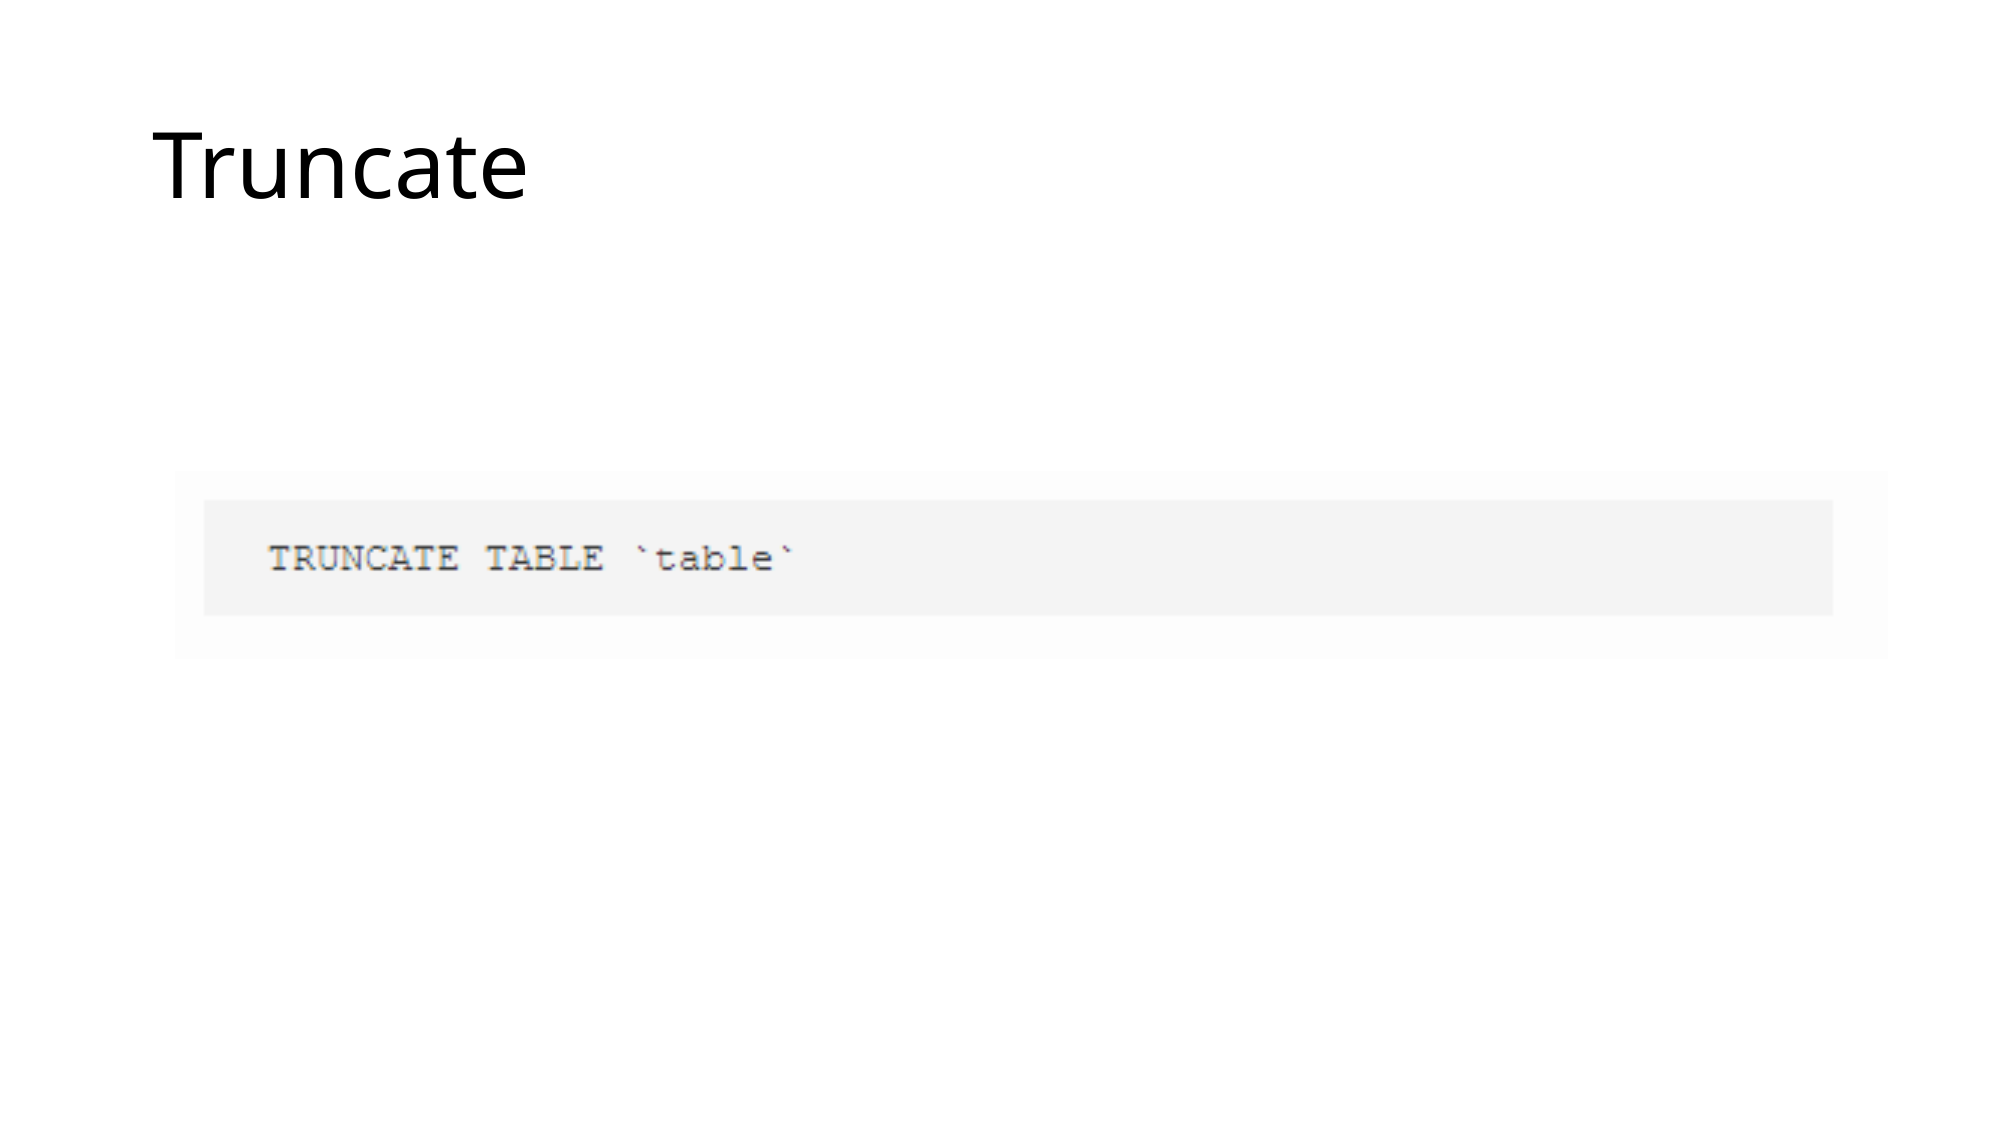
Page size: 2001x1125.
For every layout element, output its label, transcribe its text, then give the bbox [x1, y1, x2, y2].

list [175, 471, 1888, 659]
title Truncate [137, 59, 1863, 278]
